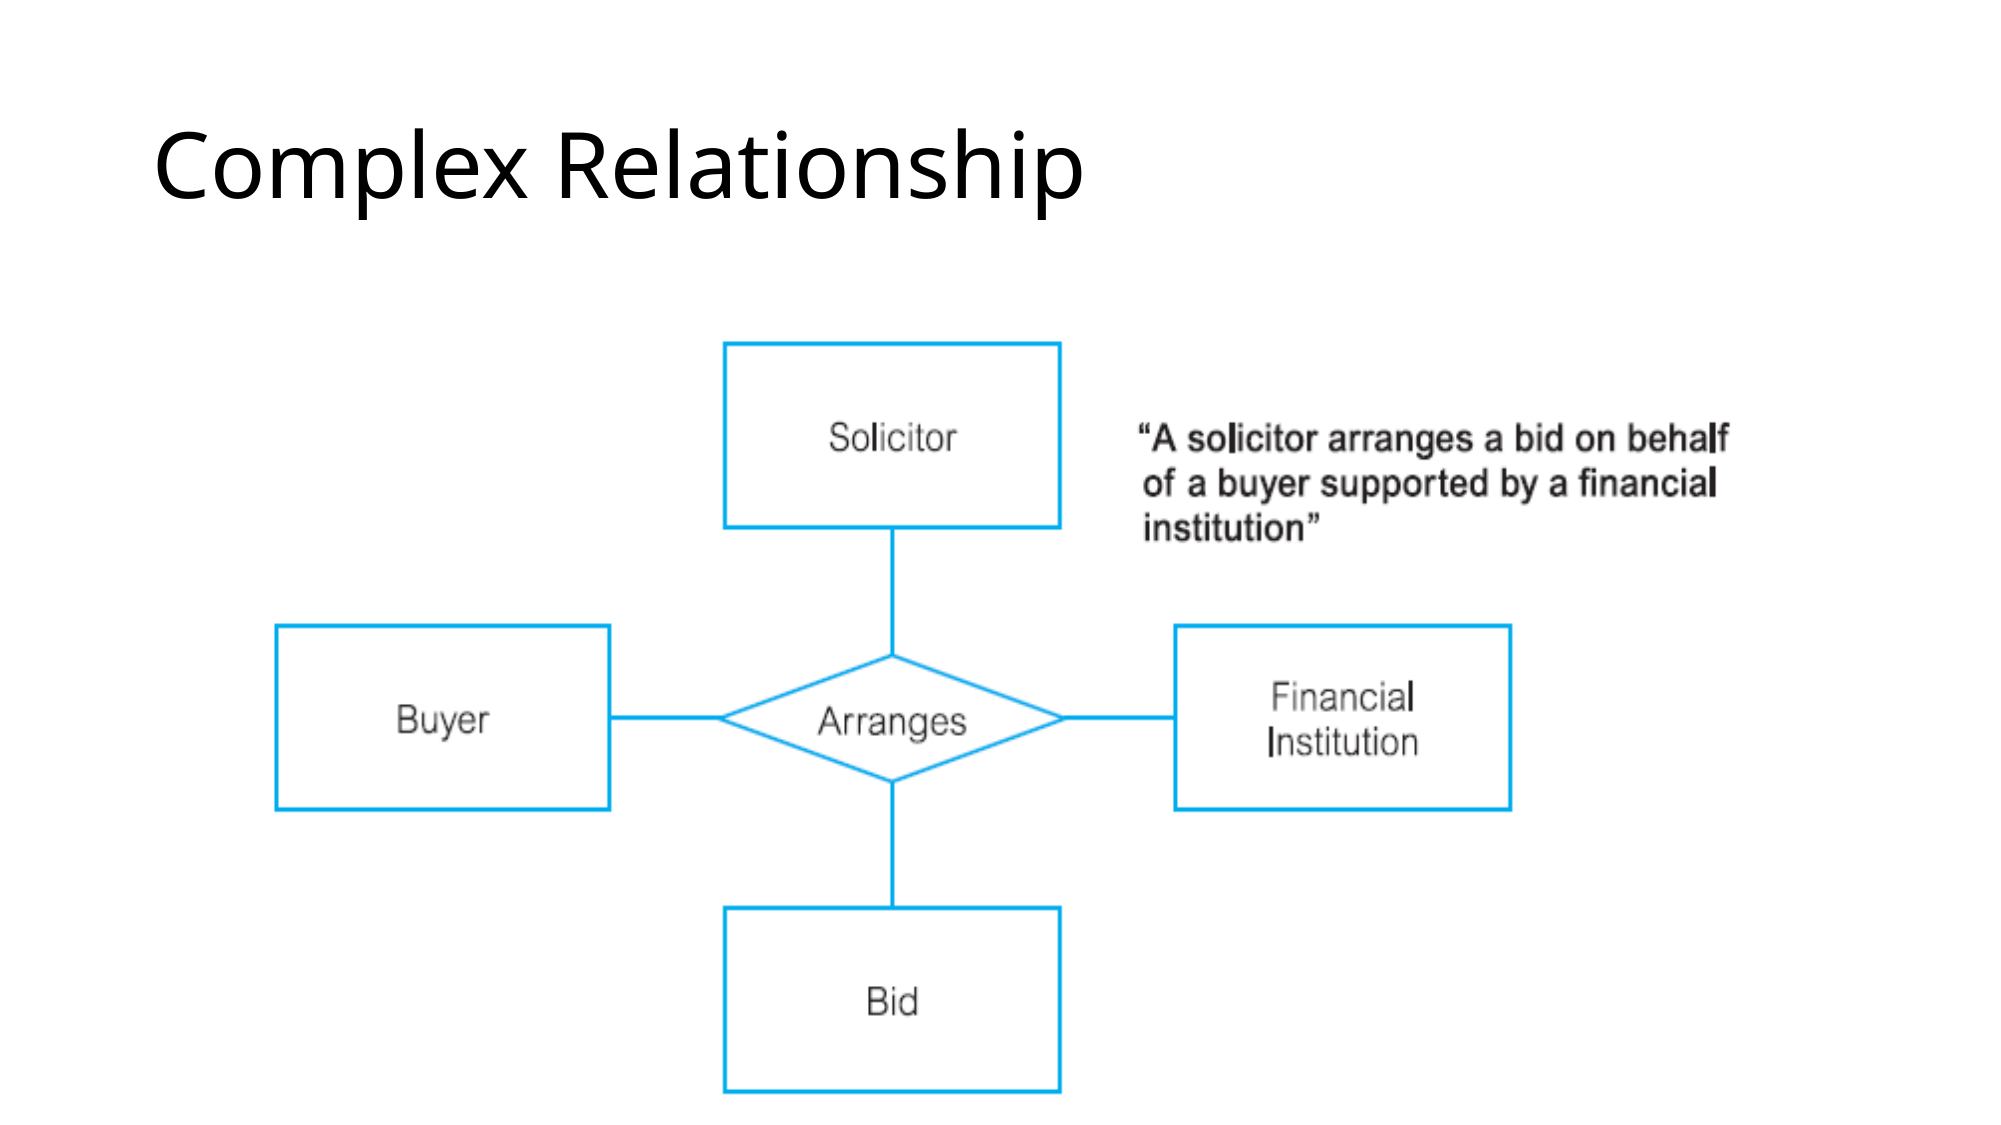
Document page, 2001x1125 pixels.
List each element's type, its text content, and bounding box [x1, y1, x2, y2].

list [265, 329, 1740, 1101]
title Complex Relationship [137, 59, 1863, 278]
